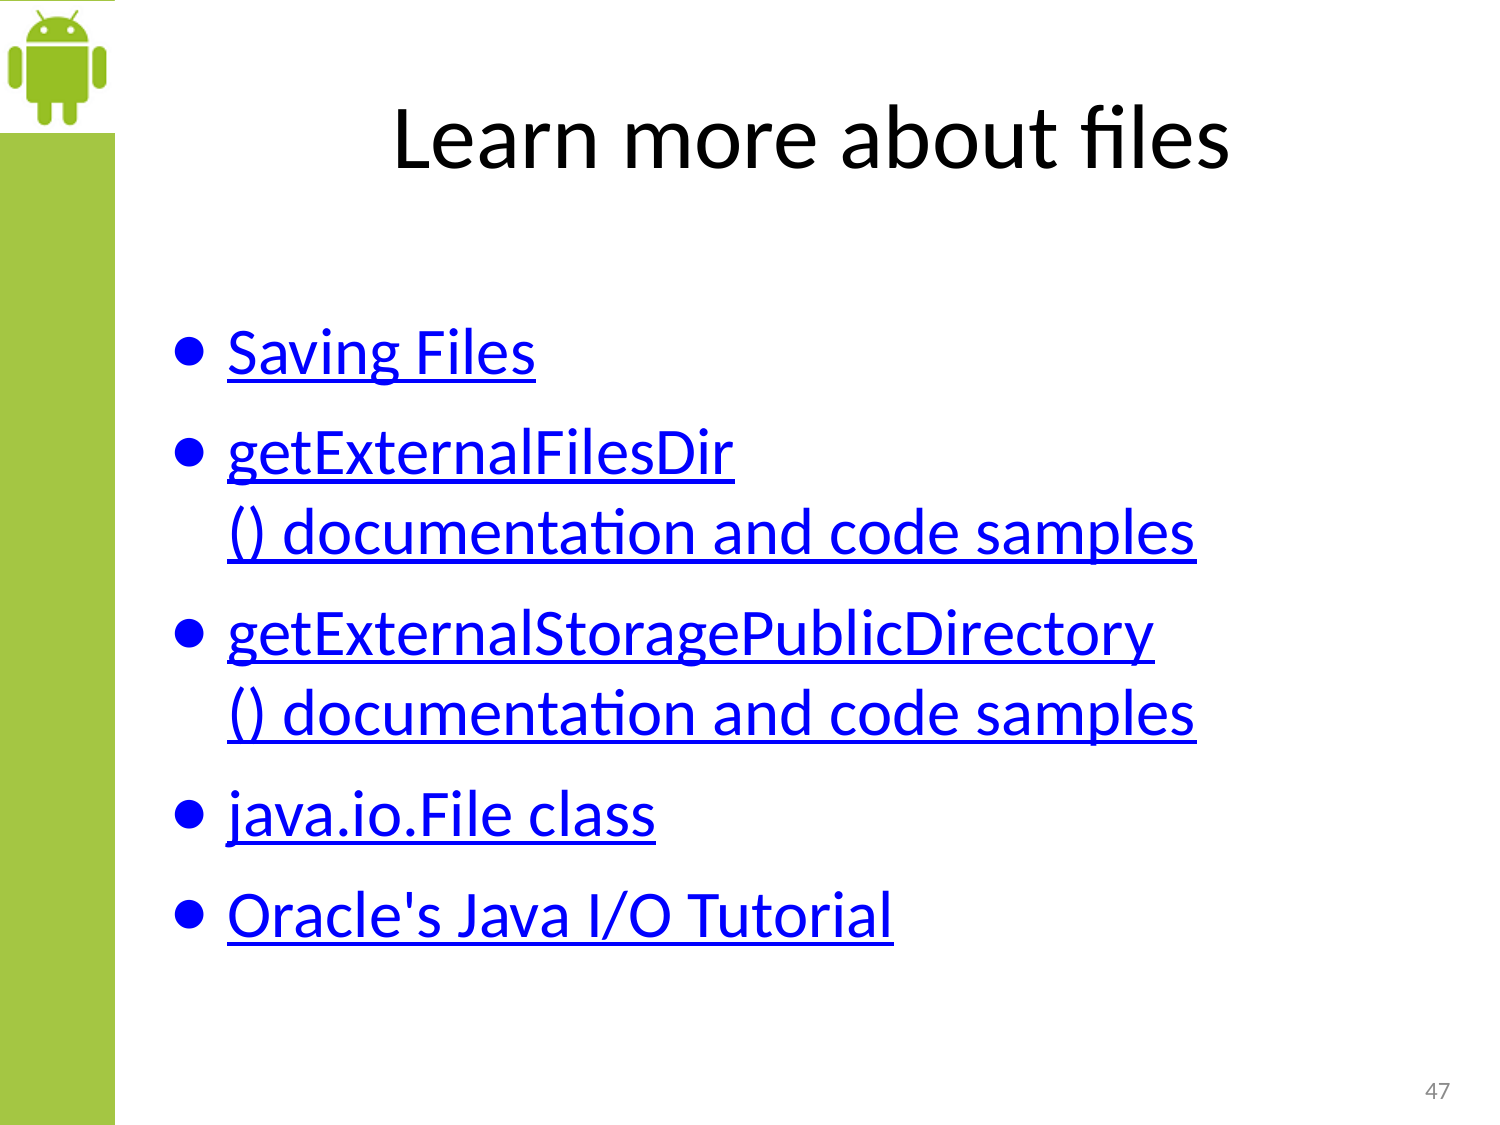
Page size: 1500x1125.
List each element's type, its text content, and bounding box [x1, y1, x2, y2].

slide_number 47 [1115, 1059, 1466, 1120]
list Saving Files getExternalFilesDir() documentation and code samples getExternalStoragePublicDirectory() documentation and code samples java.io.File class Oracle's Java I/O Tutorial [137, 299, 1488, 1043]
title Learn more about files [137, 38, 1488, 227]
picture [0, 1, 116, 133]
